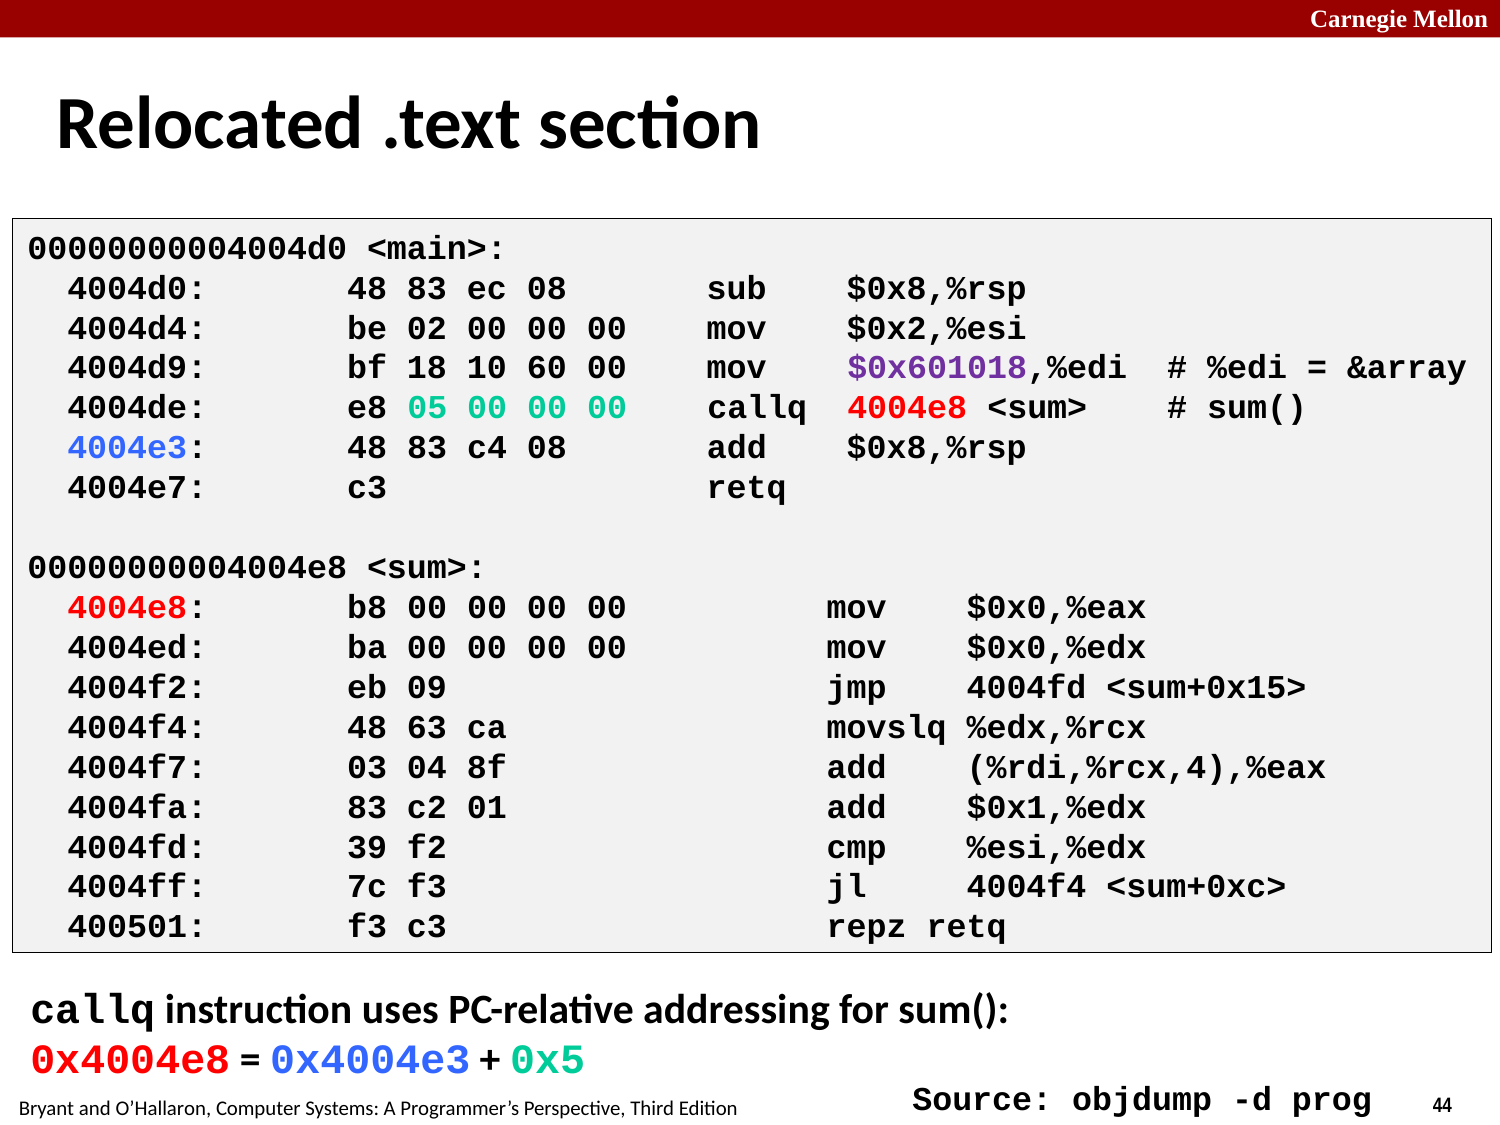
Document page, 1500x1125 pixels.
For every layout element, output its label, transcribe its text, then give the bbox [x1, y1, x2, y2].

text_box Source: objdump -d prog [897, 1069, 1388, 1125]
text_box 00000000004004d0 <main>: 4004d0: 48 83 ec 08 sub $0x8,%rsp 4004d4: be 02 00 00 00 mov $0x2,%esi 4004d9: bf 18 10 60 00 mov $0x601018,%edi # %edi = &array 4004de: e8 05 00 00 00 callq 4004e8 <sum> # sum() 4004e3: 48 83 c4 08 add $0x8,%rsp 4004e7: c3 retq 00000000004004e8 <sum>: 4004e8: b8 00 00 00 00 mov $0x0,%eax 4004ed: ba 00 00 00 00 mov $0x0,%edx 4004f2: eb 09 jmp 4004fd <sum+0x15> 4004f4: 48 63 ca movslq %edx,%rcx 4004f7: 03 04 8f add (%rdi,%rcx,4),%eax 4004fa: 83 c2 01 add $0x1,%edx 4004fd: 39 f2 cmp %esi,%edx 4004ff: 7c f3 jl 4004f4 <sum+0xc> 400501: f3 c3 repz retq [12, 218, 1492, 953]
text_box callq instruction uses PC-relative addressing for sum(): 0x4004e8 = 0x4004e3 + 0x5 [15, 974, 1044, 1090]
title Relocated .text section [40, 24, 1500, 212]
